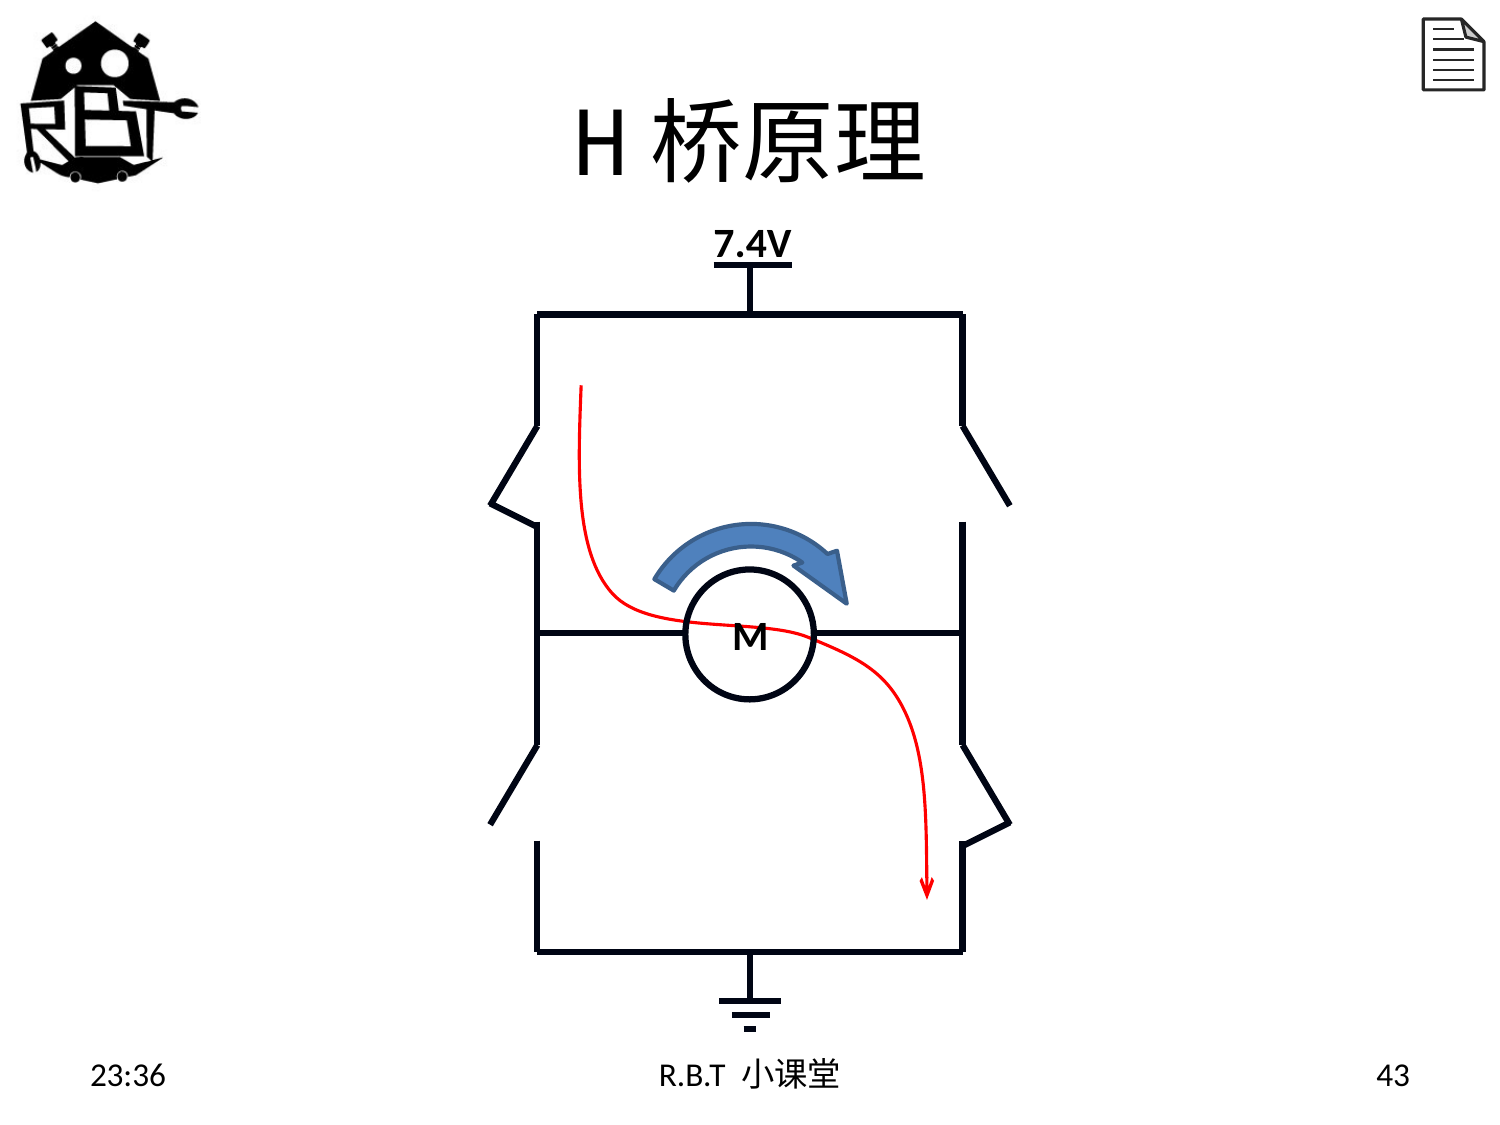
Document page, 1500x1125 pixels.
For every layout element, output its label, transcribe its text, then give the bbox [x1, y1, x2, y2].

slide_number 43 [1074, 1042, 1425, 1103]
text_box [489, 314, 1011, 953]
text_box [489, 503, 538, 528]
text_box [1423, 18, 1485, 91]
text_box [685, 569, 815, 700]
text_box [719, 1000, 781, 1029]
title H桥原理 [75, 45, 1425, 233]
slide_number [75, 1042, 425, 1103]
picture [0, 0, 209, 208]
text_box 7.4V [698, 208, 807, 273]
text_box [962, 822, 1010, 847]
footer R.B.T 小课堂 [512, 1042, 988, 1103]
